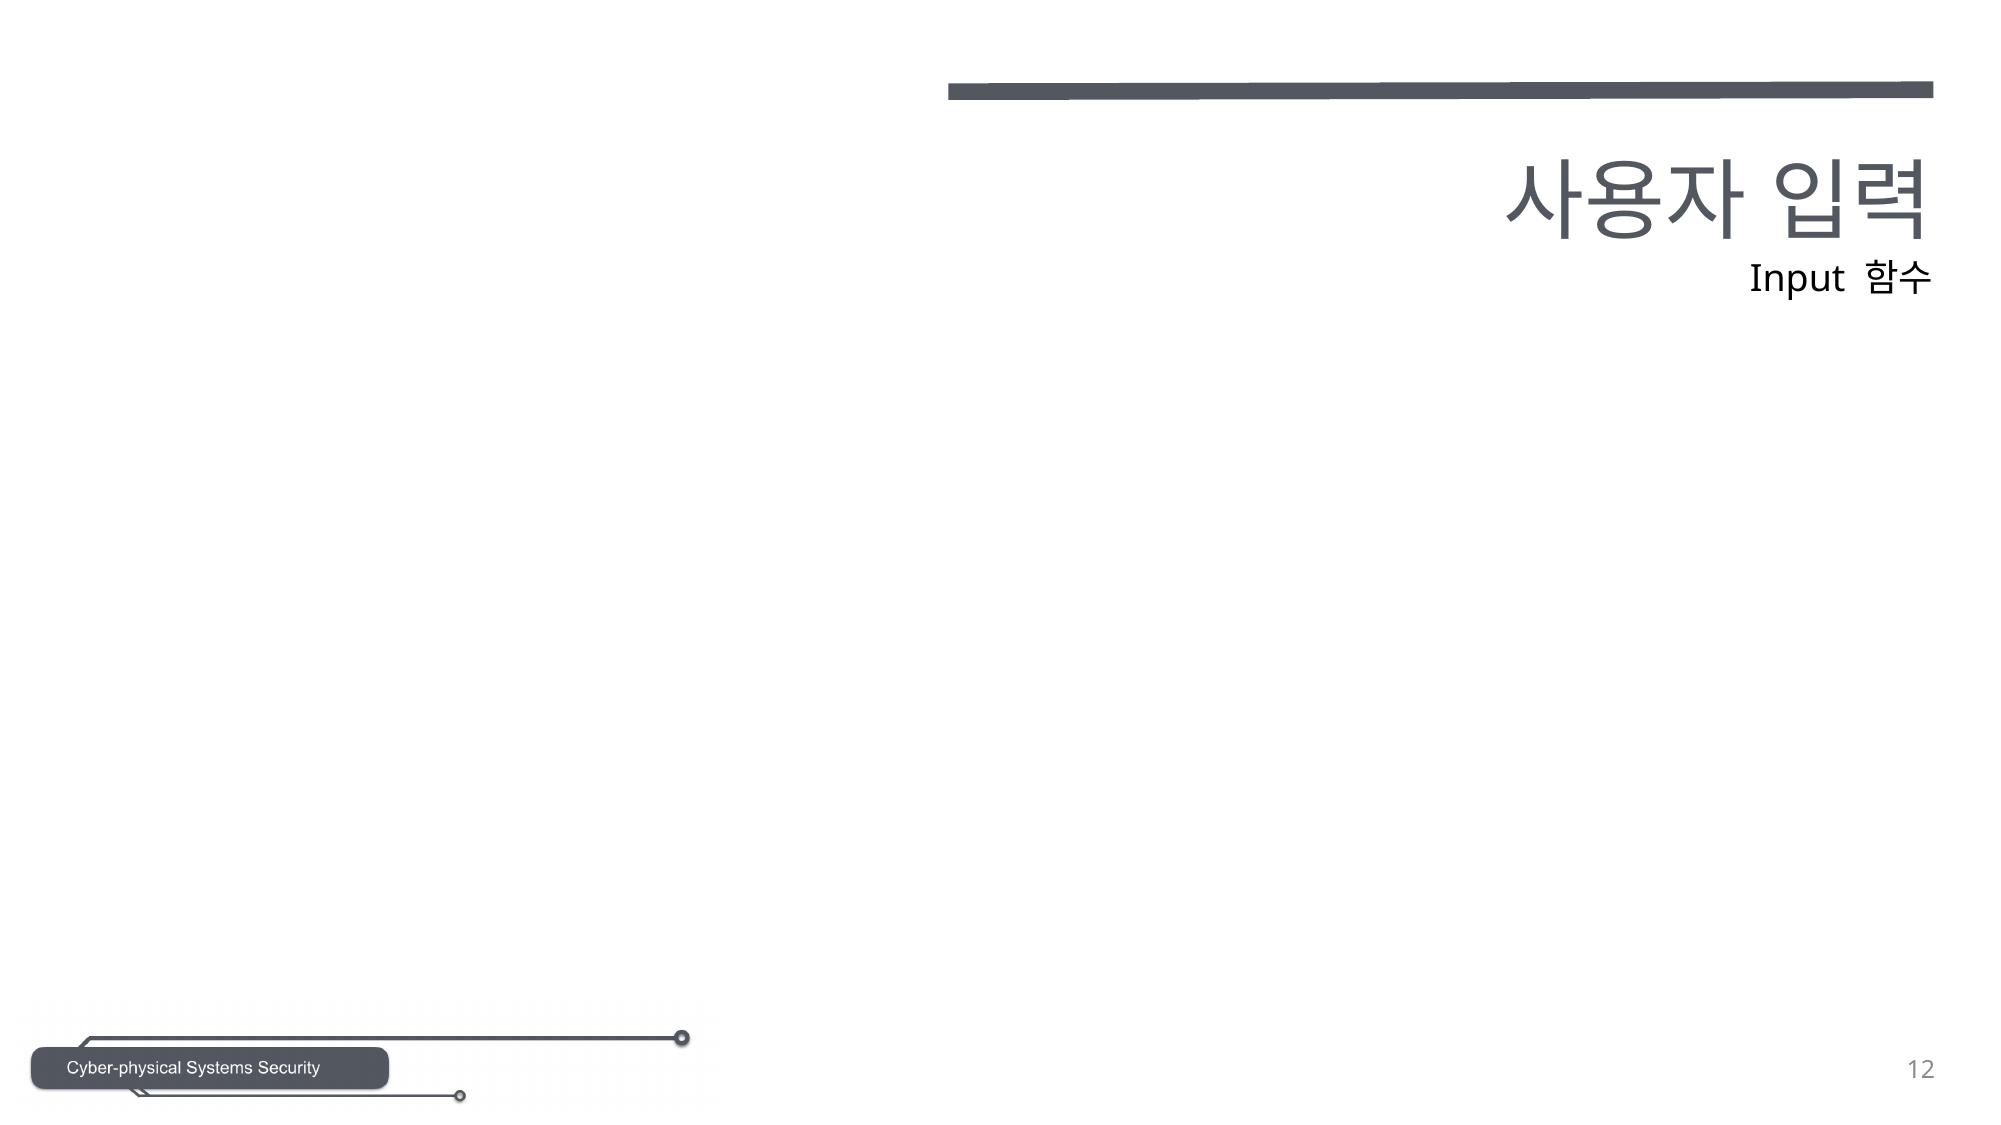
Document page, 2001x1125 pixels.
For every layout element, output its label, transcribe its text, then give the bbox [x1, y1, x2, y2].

text_box Input 함수 [1239, 233, 1948, 410]
picture [16, 999, 719, 1117]
title 사용자 입력 [591, 98, 1948, 244]
slide_number 12 [1889, 1048, 1951, 1093]
